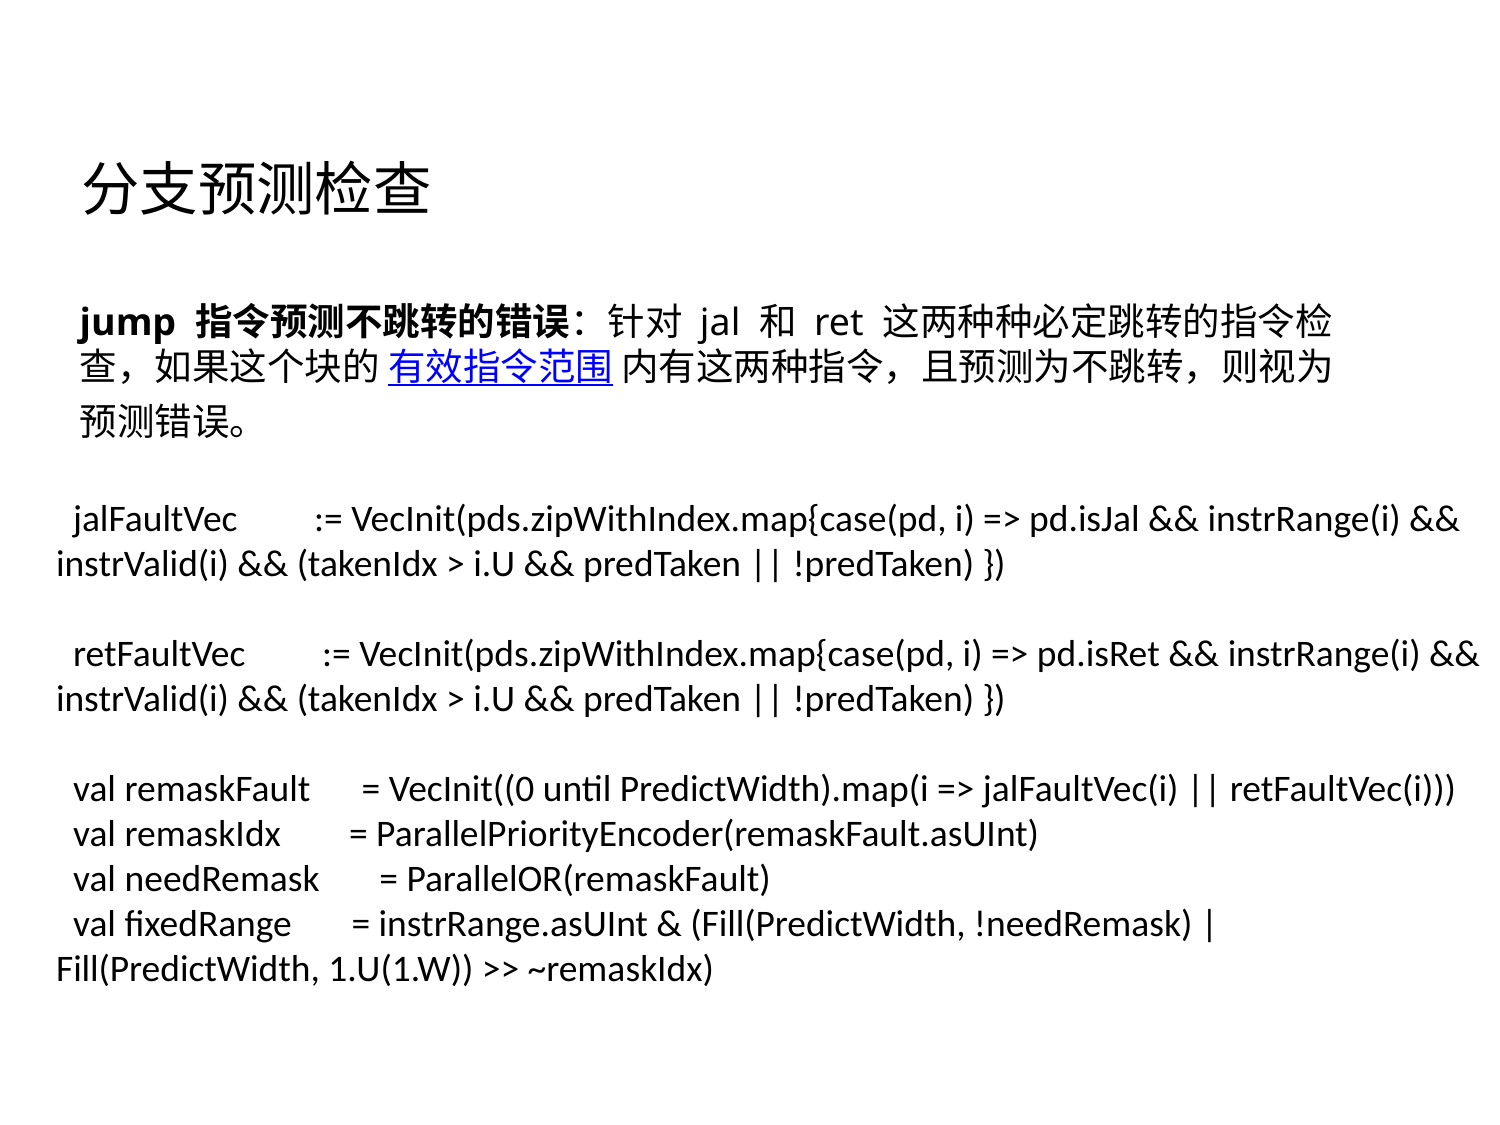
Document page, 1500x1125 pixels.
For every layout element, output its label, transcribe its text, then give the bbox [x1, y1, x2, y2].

text_box 分支预测检查 [67, 144, 447, 230]
text_box jalFaultVec := VecInit(pds.zipWithIndex.map{case(pd, i) => pd.isJal && instrRange(i) && instrValid(i) && (takenIdx > i.U && predTaken || !predTaken) }) retFaultVec := VecInit(pds.zipWithIndex.map{case(pd, i) => pd.isRet && instrRange(i) && instrValid(i) && (takenIdx > i.U && predTaken || !predTaken) }) val remaskFault = VecInit((0 until PredictWidth).map(i => jalFaultVec(i) || retFaultVec(i))) val remaskIdx = ParallelPriorityEncoder(remaskFault.asUInt) val needRemask = ParallelOR(remaskFault) val fixedRange = instrRange.asUInt & (Fill(PredictWidth, !needRemask) | Fill(PredictWidth, 1.U(1.W)) >> ~remaskIdx) [41, 486, 1500, 996]
text_box jump 指令预测不跳转的错误：针对 jal 和 ret 这两种种必定跳转的指令检查，如果这个块的 有效指令范围 内有这两种指令，且预测为不跳转，则视为预测错误。 [64, 290, 1353, 486]
